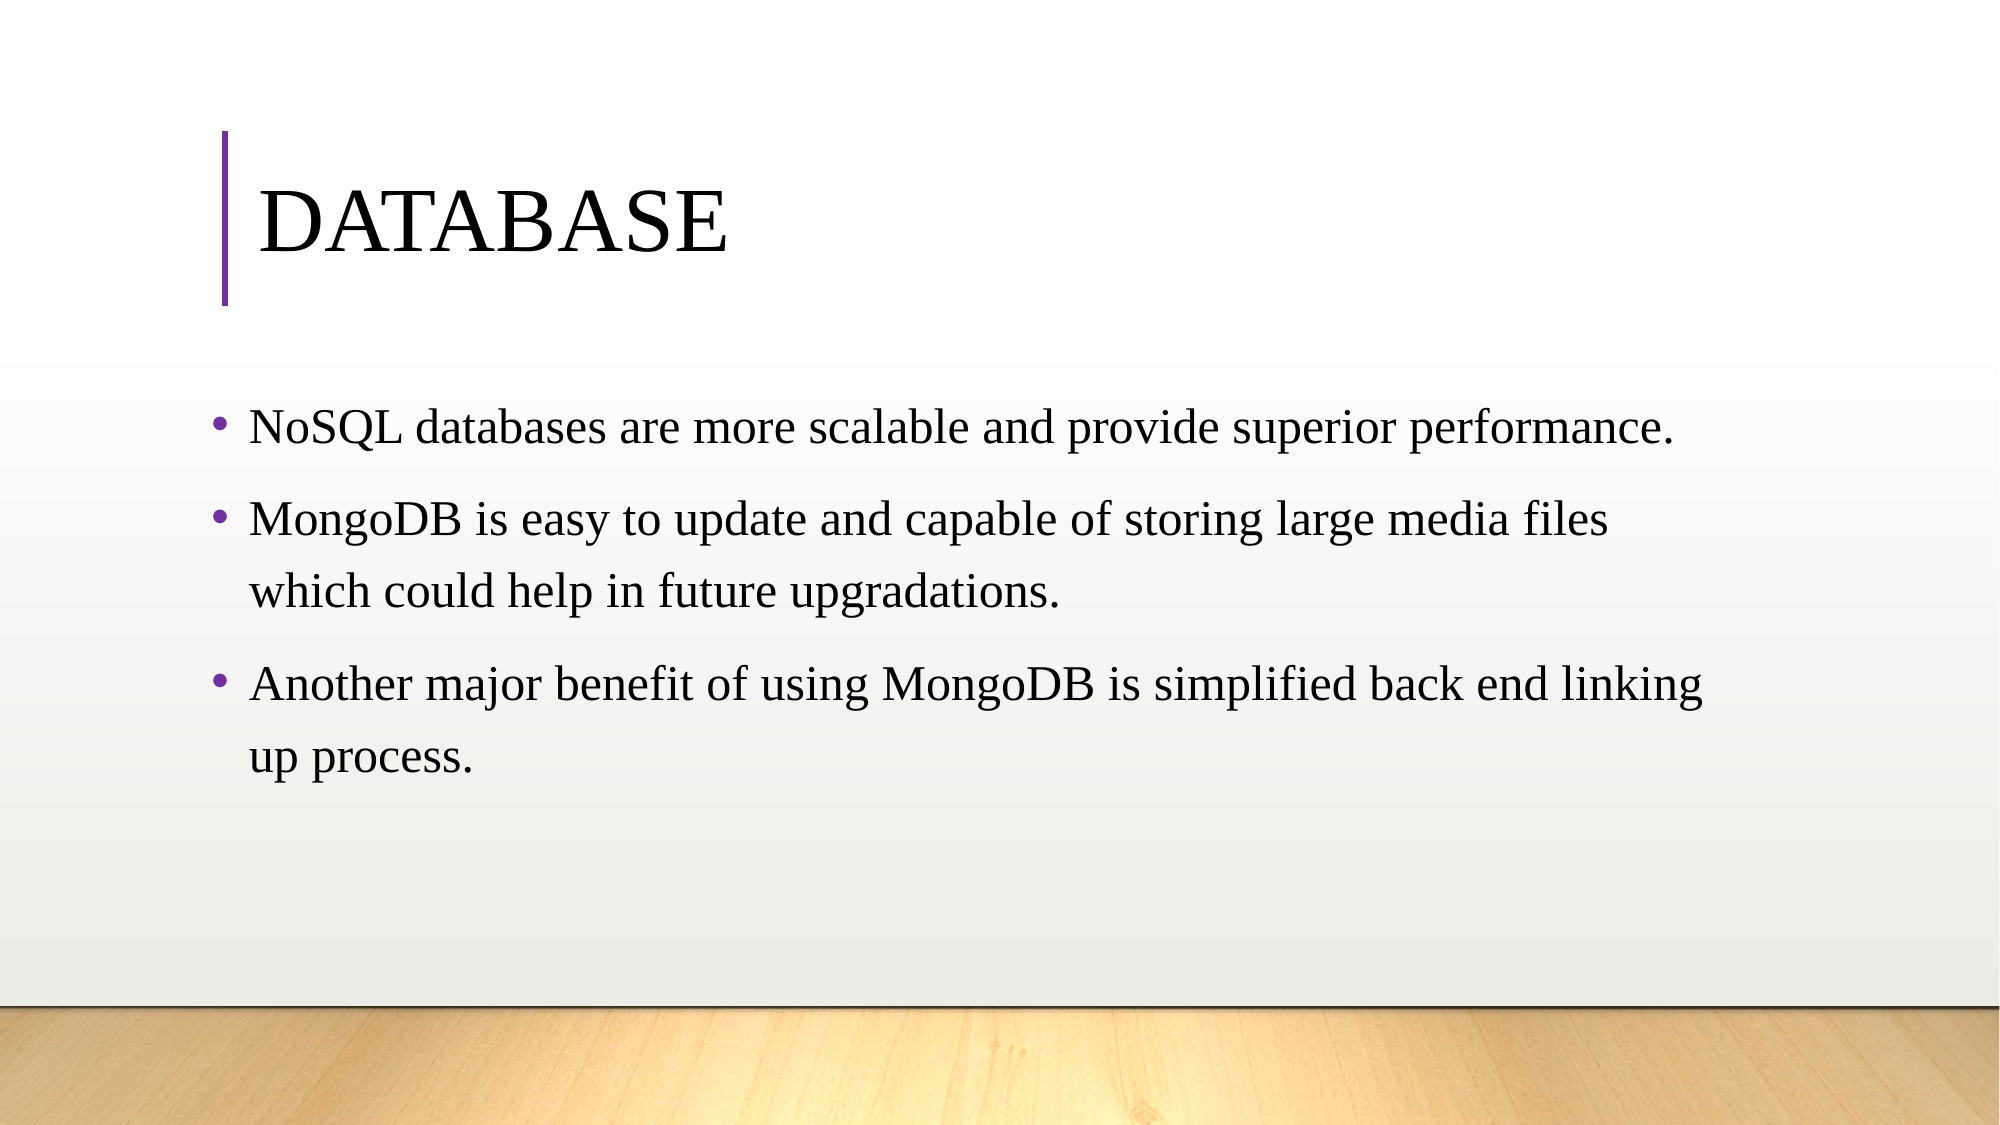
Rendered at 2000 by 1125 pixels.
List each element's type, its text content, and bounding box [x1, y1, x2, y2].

title DATABASE [243, 172, 1419, 279]
picture [0, 1006, 2000, 1125]
list NoSQL databases are more scalable and provide superior performance. MongoDB is easy to update and capable of storing large media files which could help in future upgradations. Another major benefit of using MongoDB is simplified back end linking up process. [196, 373, 1758, 858]
